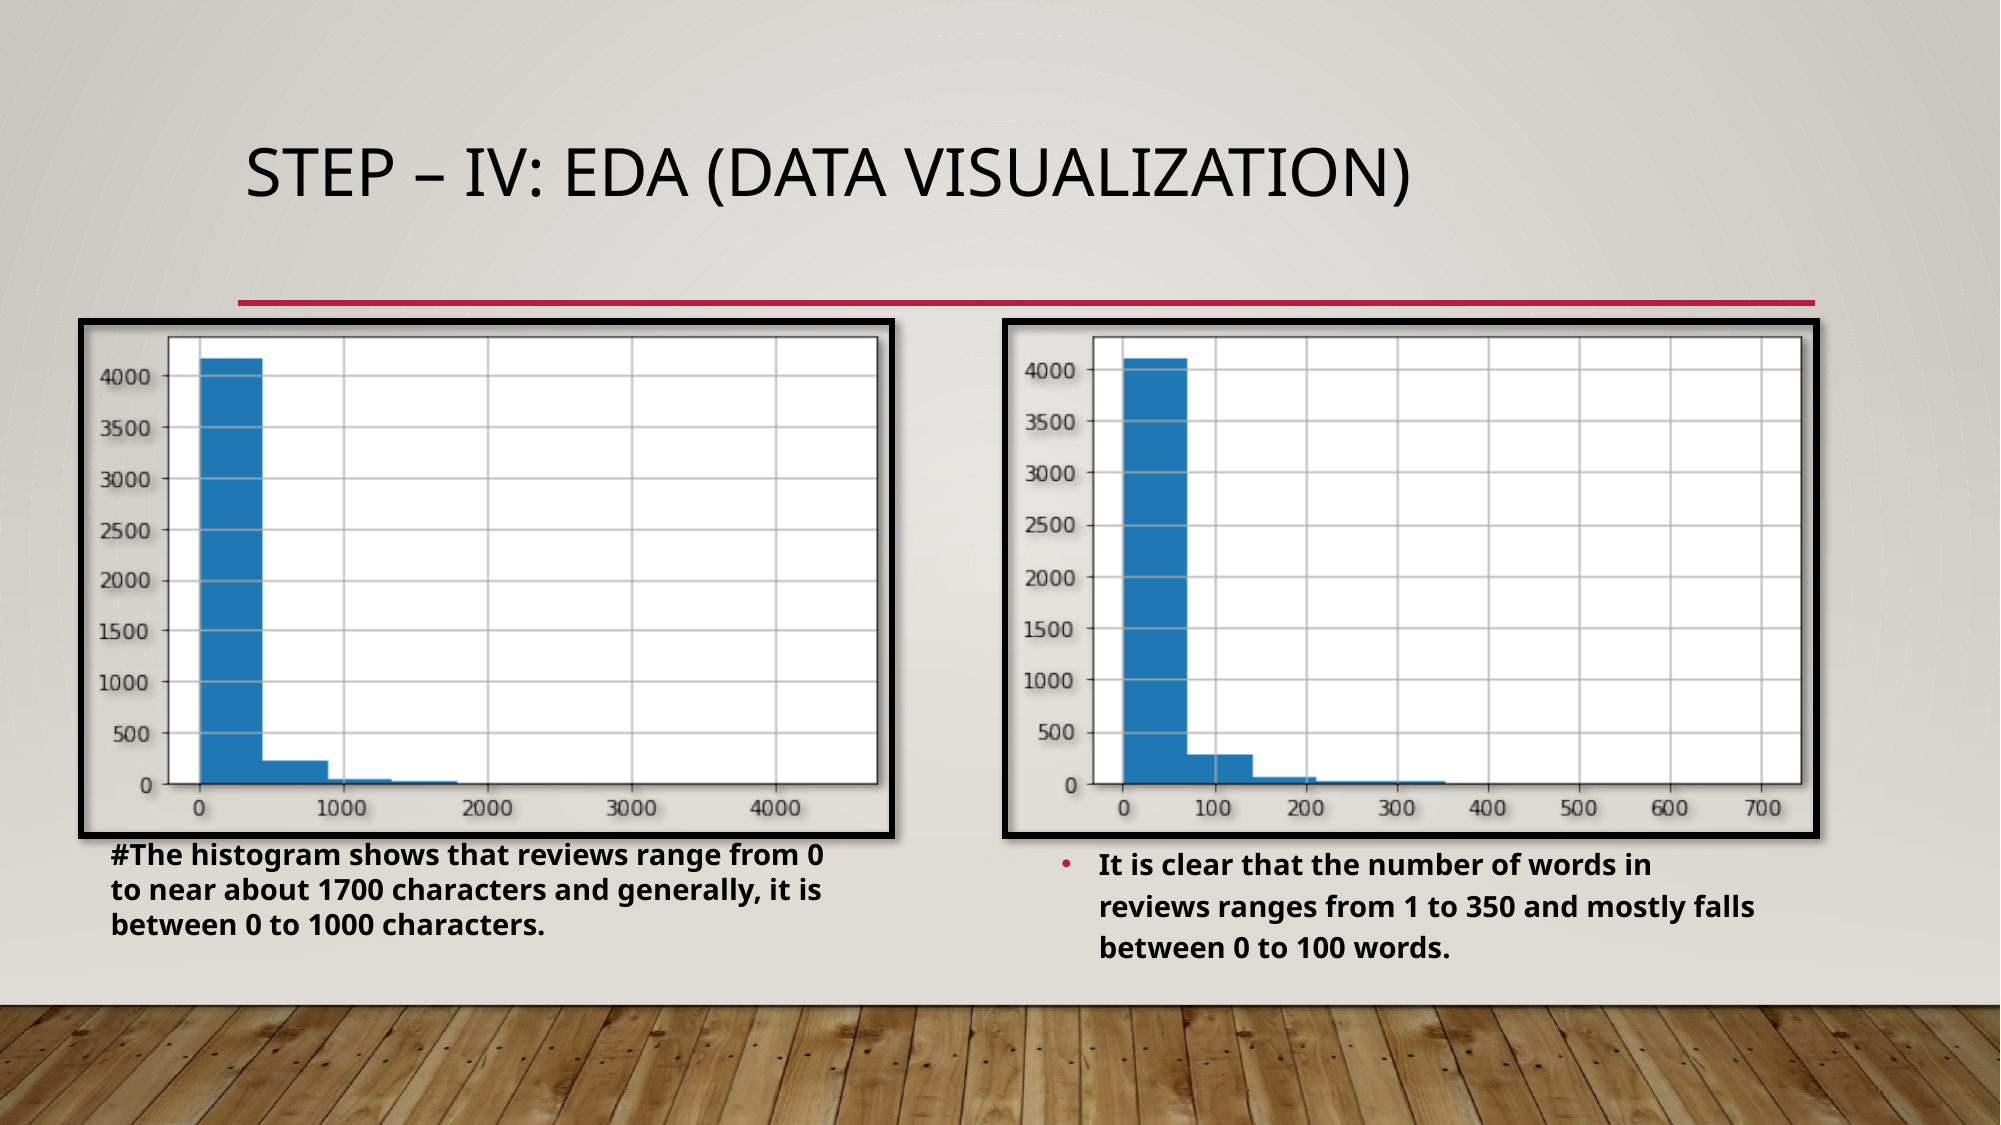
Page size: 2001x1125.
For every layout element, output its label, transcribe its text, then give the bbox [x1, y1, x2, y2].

title Step – Iv: EdA (Data Visualization) [237, 131, 1814, 272]
text_box It is clear that the number of words in reviews ranges from 1 to 350 and mostly falls between 0 to 100 words. [1053, 833, 1768, 972]
picture [0, 1005, 2000, 1125]
picture [1007, 324, 1814, 833]
list #The histogram shows that reviews range from 0 to near about 1700 characters and generally, it is between 0 to 1000 characters. [102, 848, 833, 950]
picture [83, 324, 890, 833]
